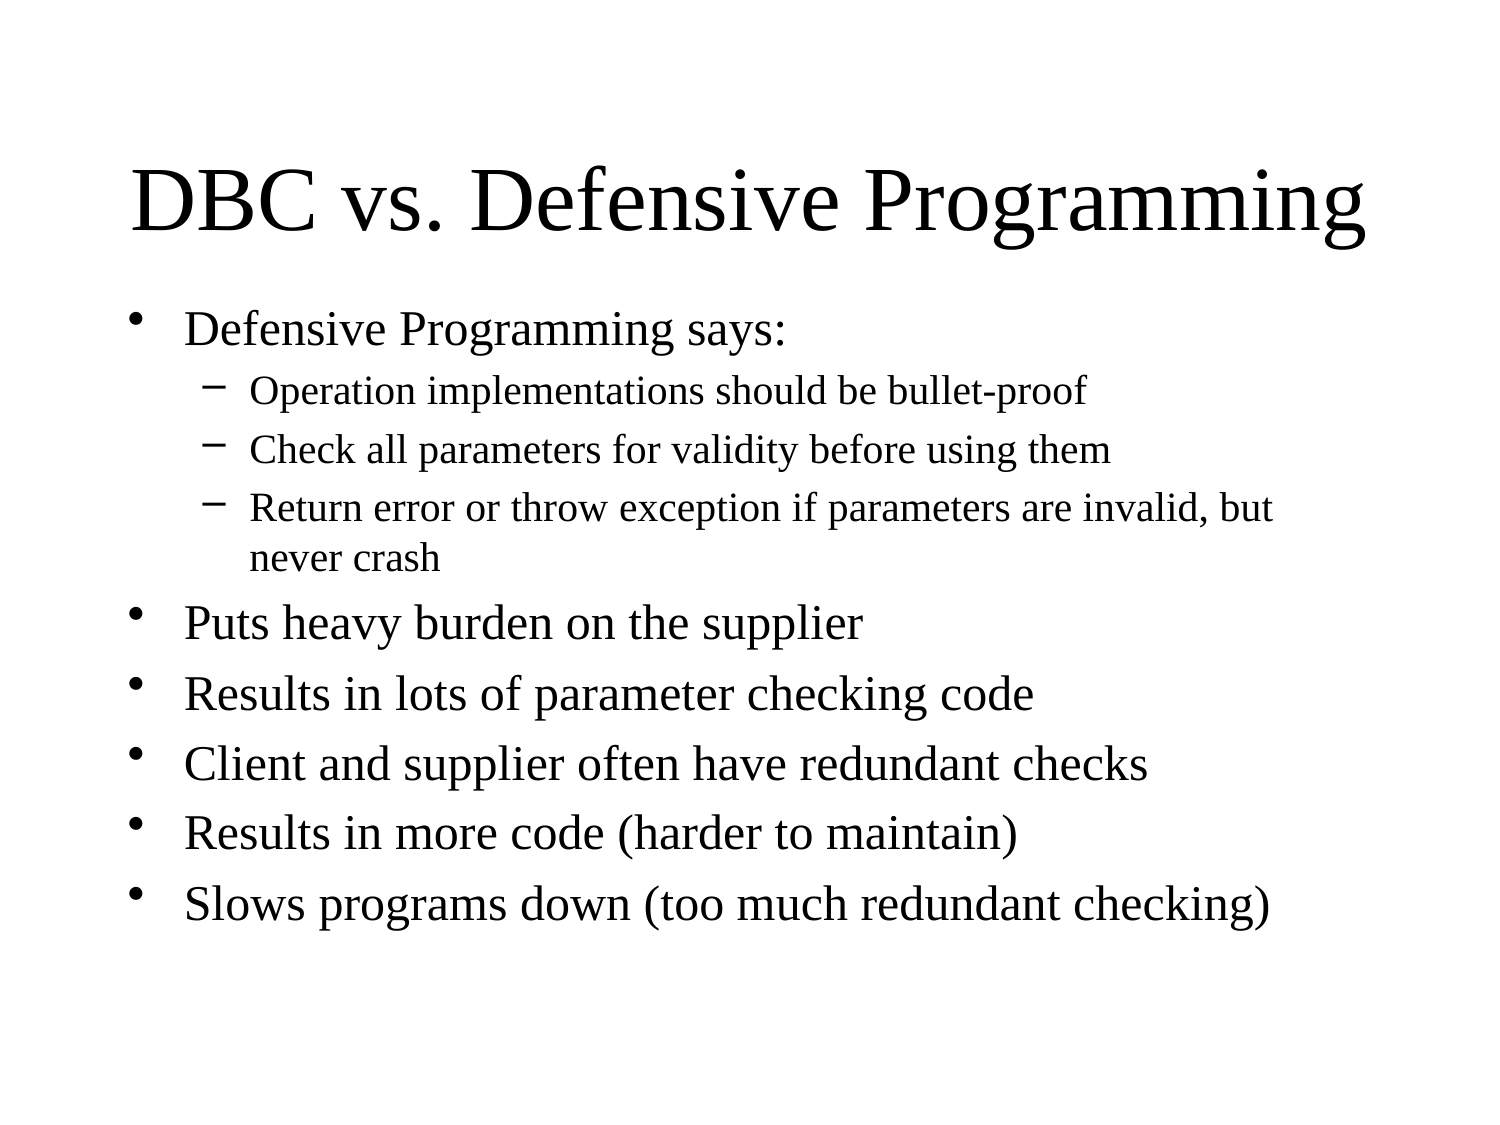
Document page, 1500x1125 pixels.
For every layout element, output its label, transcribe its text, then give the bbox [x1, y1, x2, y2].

list Defensive Programming says: Operation implementations should be bullet-proof Check all parameters for validity before using them Return error or throw exception if parameters are invalid, but never crash Puts heavy burden on the supplier Results in lots of parameter checking code Client and supplier often have redundant checks Results in more code (harder to maintain) Slows programs down (too much redundant checking) [112, 287, 1388, 963]
title DBC vs. Defensive Programming [112, 99, 1388, 287]
